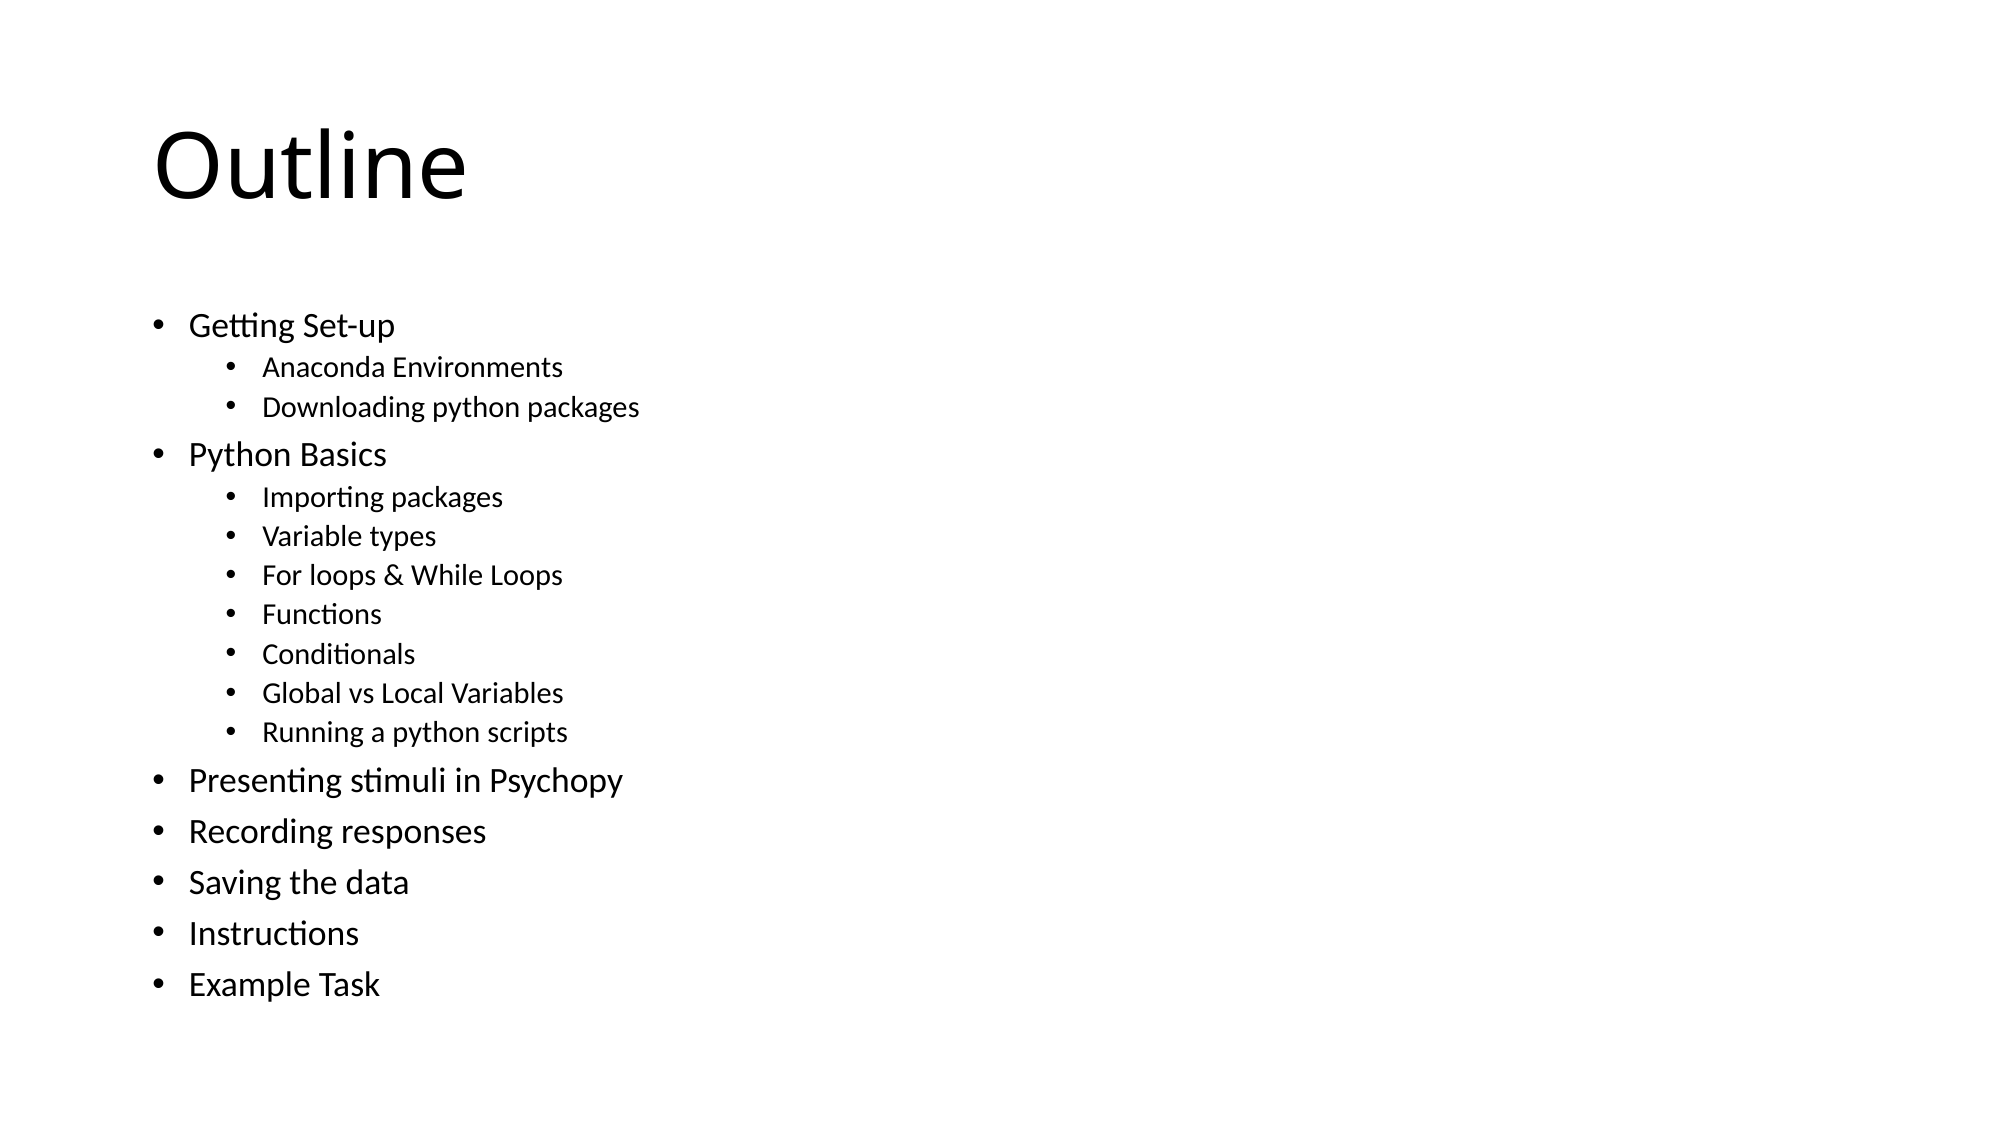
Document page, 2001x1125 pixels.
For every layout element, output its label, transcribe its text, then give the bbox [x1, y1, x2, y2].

list Getting Set-up Anaconda Environments Downloading python packages Python Basics Importing packages Variable types For loops & While Loops Functions Conditionals Global vs Local Variables Running a python scripts Presenting stimuli in Psychopy Recording responses Saving the data Instructions Example Task [137, 299, 1863, 1014]
title Outline [137, 59, 1863, 278]
